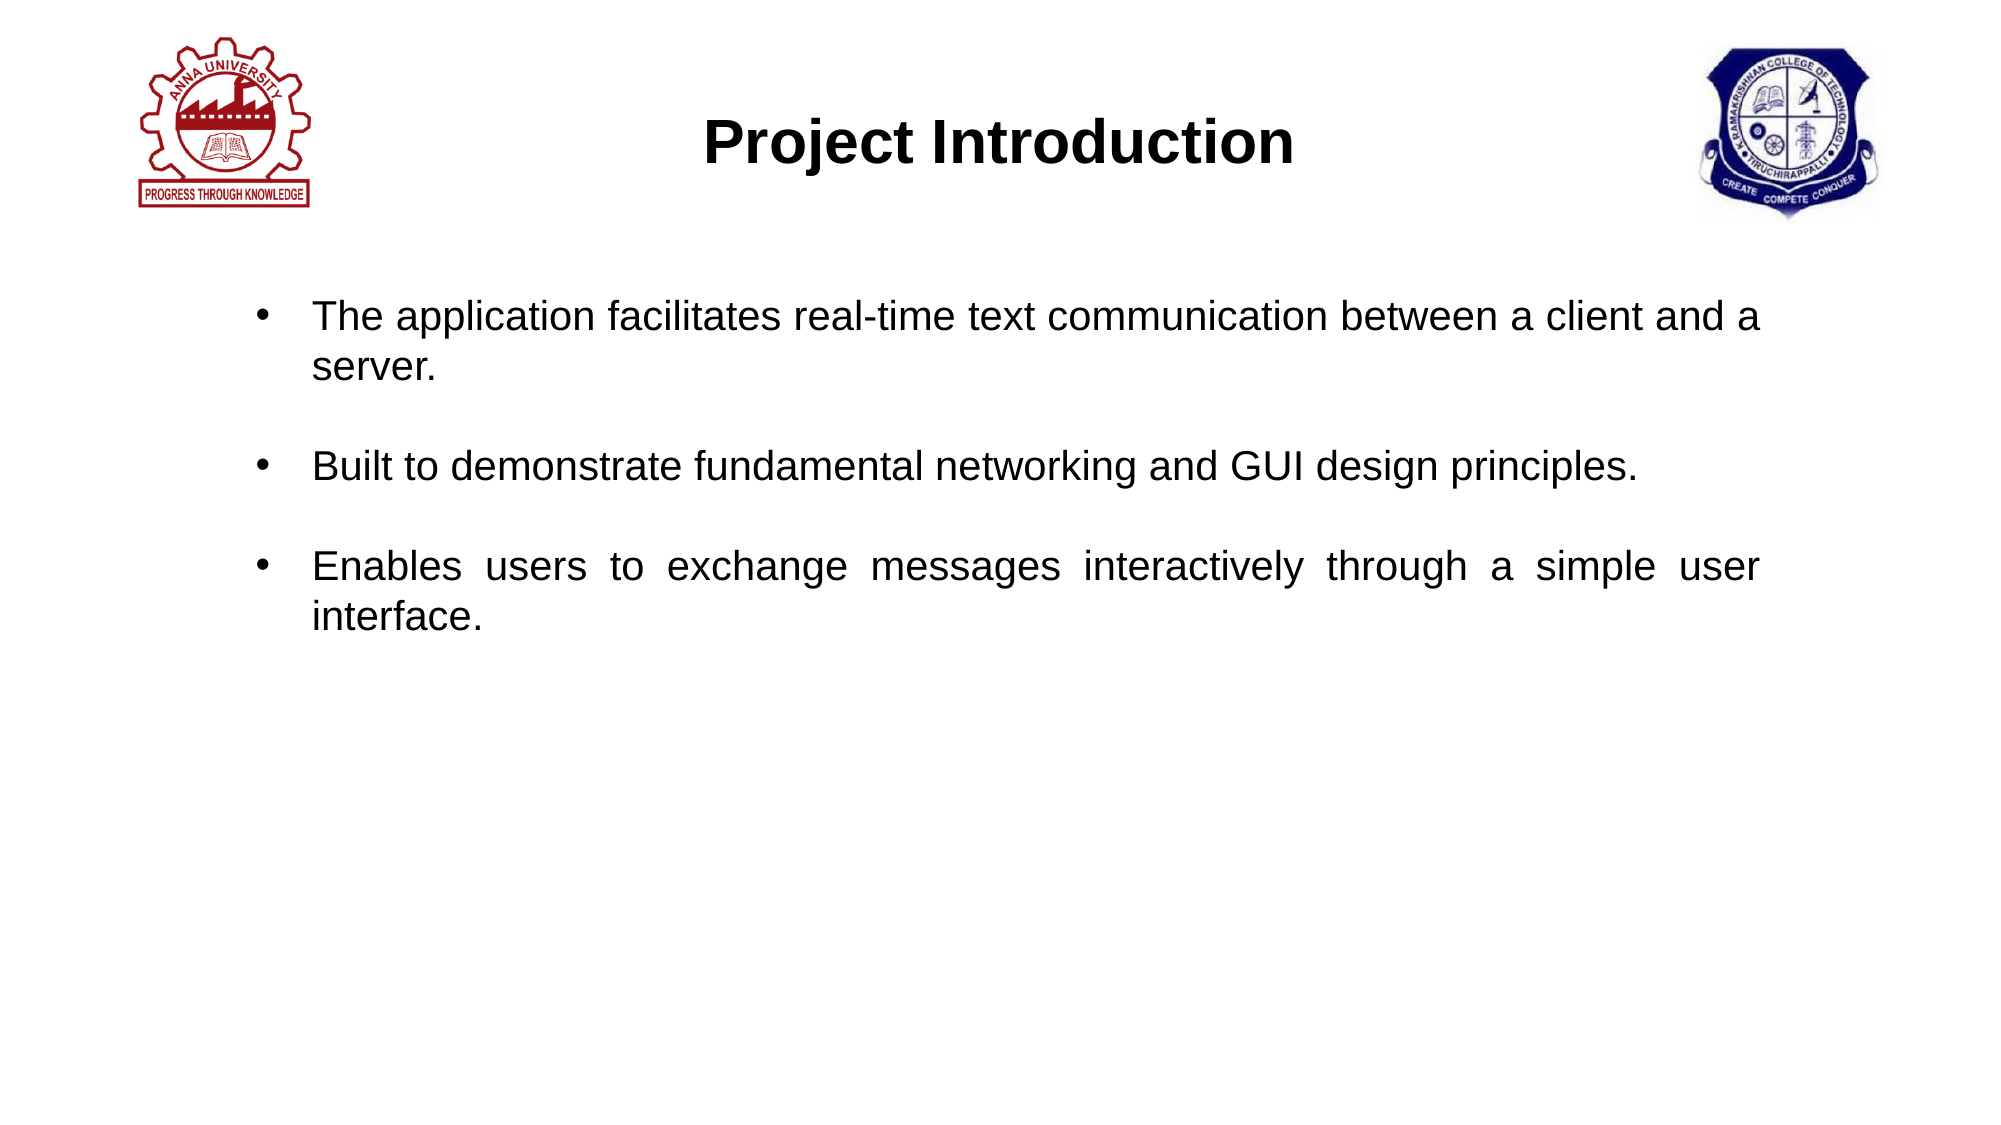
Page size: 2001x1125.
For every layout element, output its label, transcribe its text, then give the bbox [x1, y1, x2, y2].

picture [1695, 42, 1886, 224]
text_box The application facilitates real-time text communication between a client and a server. Built to demonstrate fundamental networking and GUI design principles. Enables users to exchange messages interactively through a simple user interface. [240, 281, 1777, 740]
picture [136, 34, 312, 209]
title Project Introduction [324, 44, 1676, 233]
